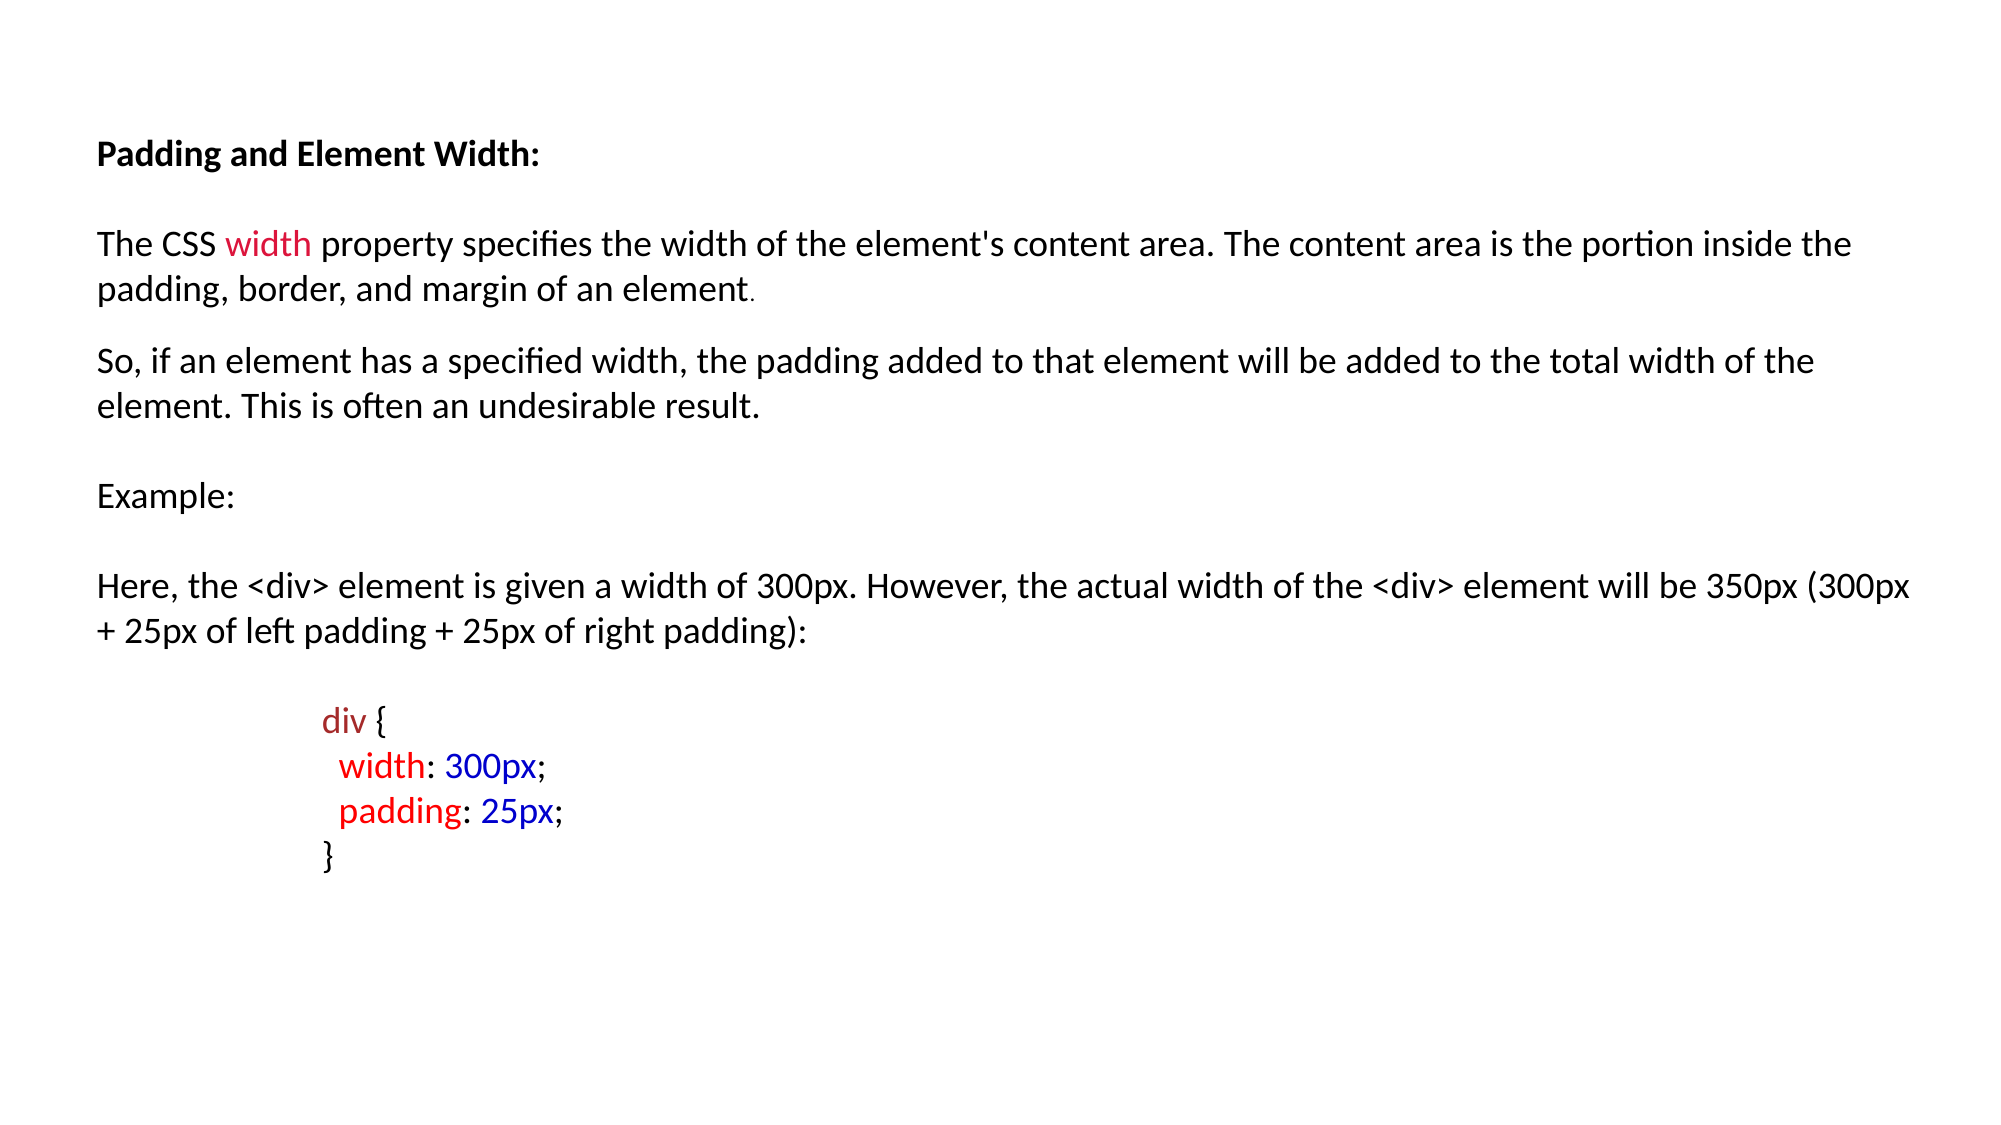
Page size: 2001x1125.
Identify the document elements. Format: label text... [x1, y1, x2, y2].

text_box Padding and Element Width: The CSS width property specifies the width of the element's content area. The content area is the portion inside the padding, border, and margin of an element. So, if an element has a specified width, the padding added to that element will be added to the total width of the element. This is often an undesirable result. Example: Here, the <div> element is given a width of 300px. However, the actual width of the <div> element will be 350px (300px + 25px of left padding + 25px of right padding): div { width: 300px; padding: 25px; } [82, 121, 1930, 884]
